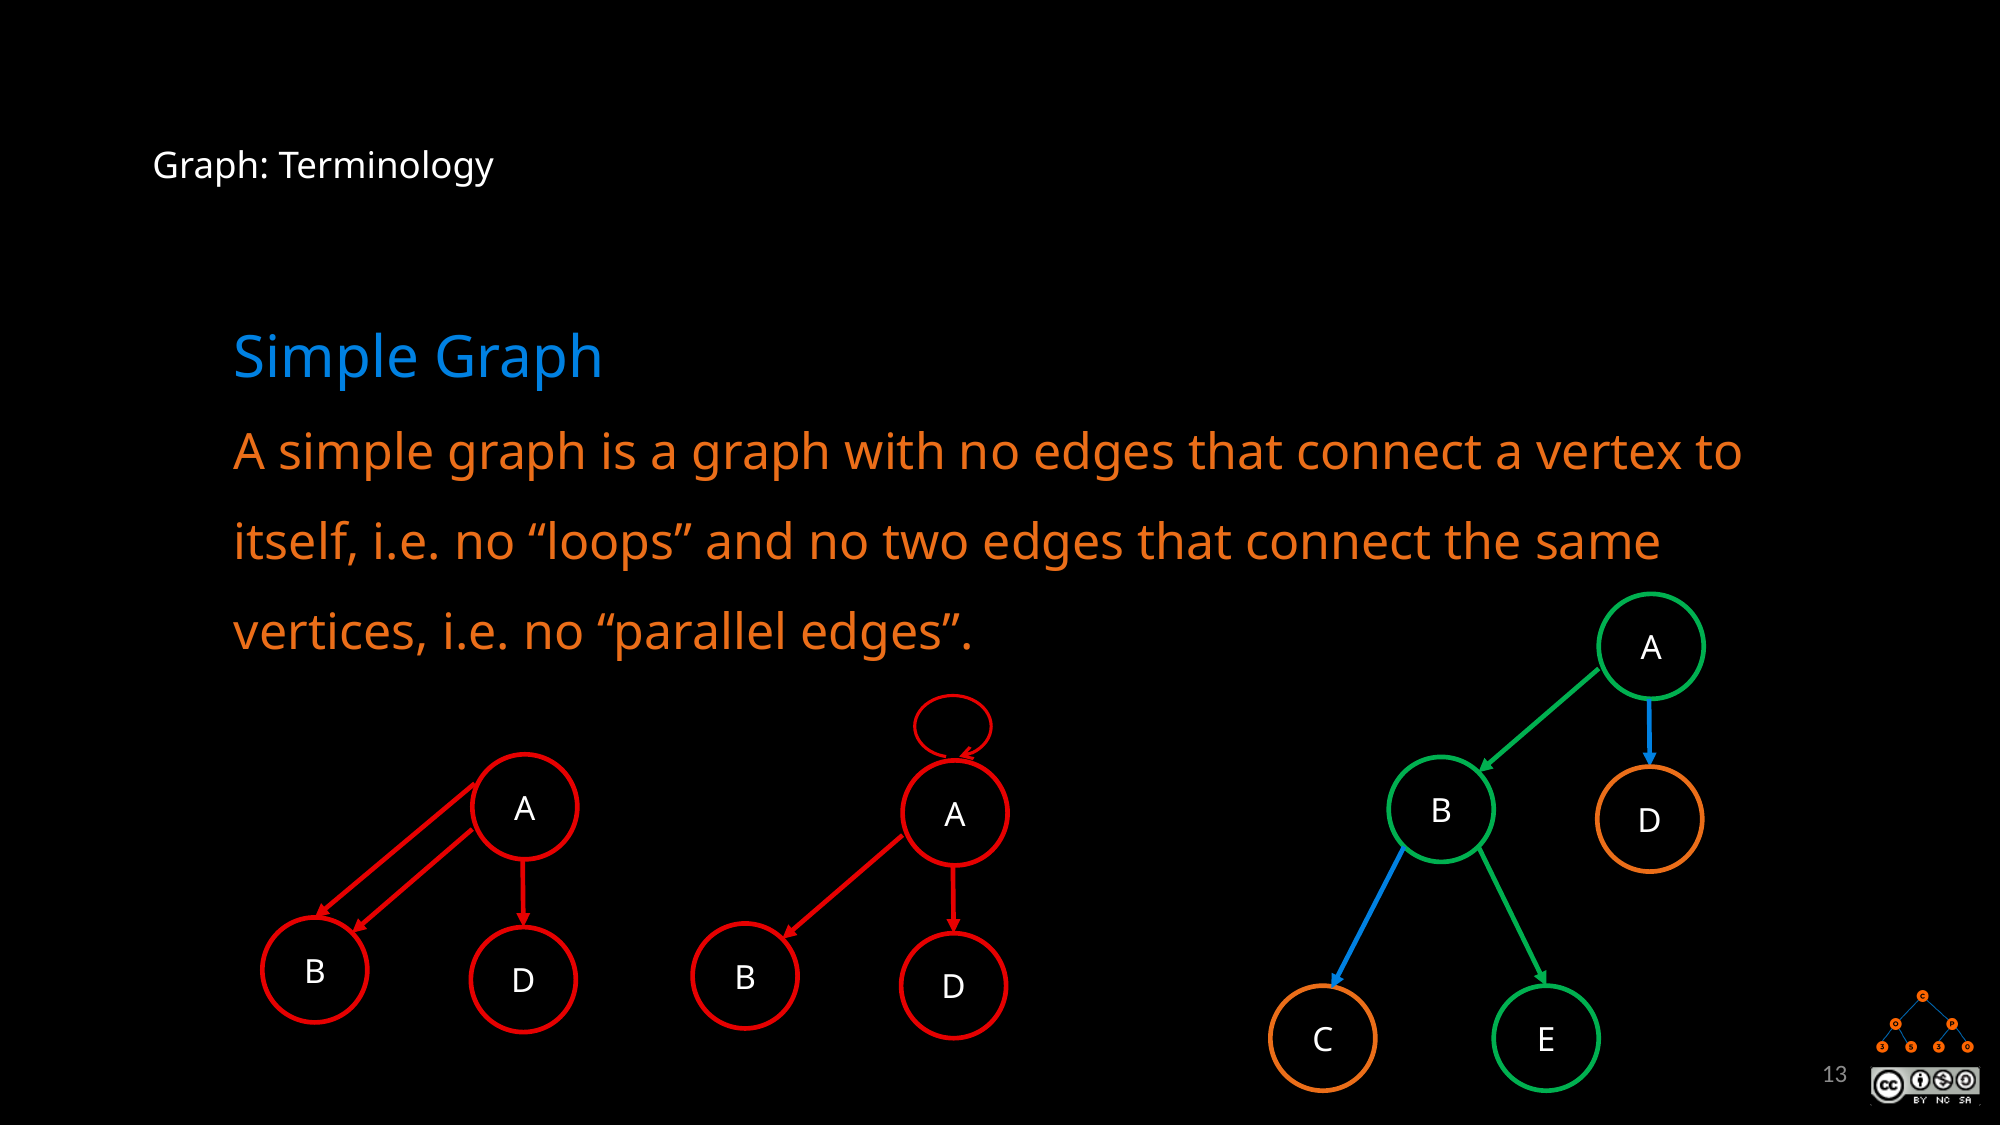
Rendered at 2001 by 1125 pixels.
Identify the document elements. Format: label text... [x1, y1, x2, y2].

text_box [1856, 982, 1995, 1106]
slide_number 13 [1412, 1042, 1856, 1103]
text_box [692, 760, 1008, 1039]
text_box Simple Graph A simple graph is a graph with no edges that connect a vertex to itself, i.e. no “loops” and no two edges that connect the same vertices, i.e. no “parallel edges”. [219, 277, 1863, 667]
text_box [262, 754, 578, 1033]
title Graph: Terminology [137, 59, 1863, 278]
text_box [1270, 593, 1704, 1091]
text_box [914, 694, 992, 760]
